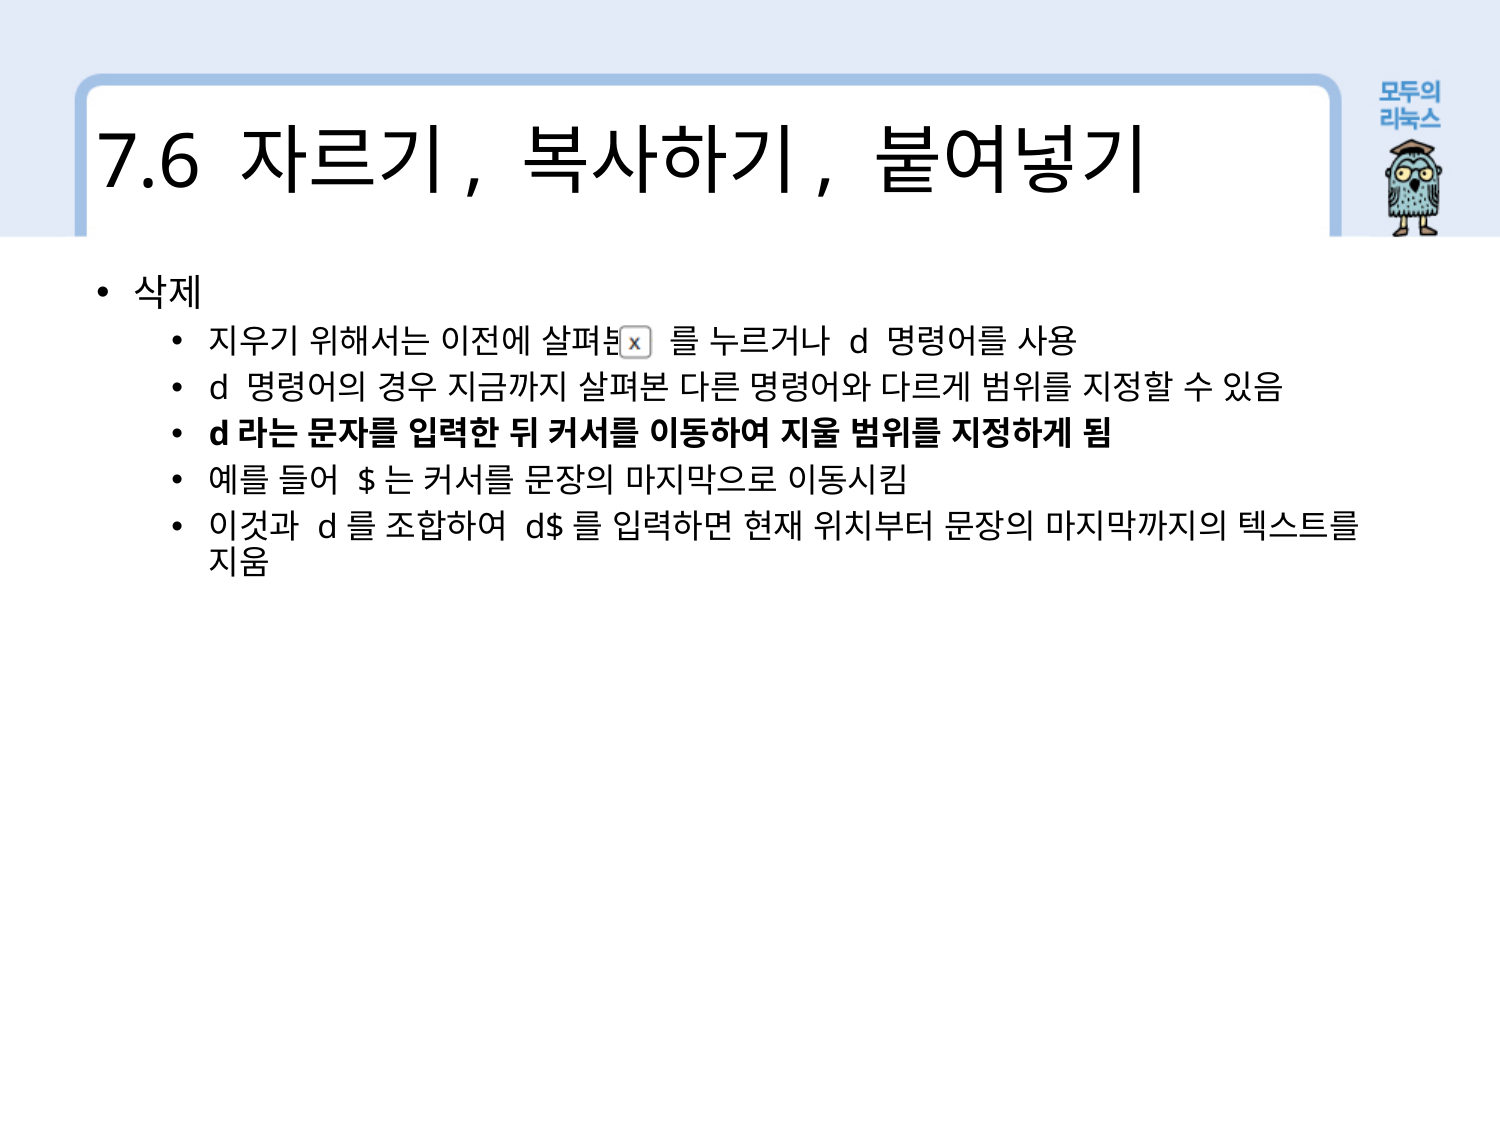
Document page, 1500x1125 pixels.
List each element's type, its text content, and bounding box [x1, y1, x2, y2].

text_box 삭제 지우기 위해서는 이전에 살펴본 를 누르거나 d 명령어를 사용 d 명령어의 경우 지금까지 살펴본 다른 명령어와 다르게 범위를 지정할 수 있음 d라는 문자를 입력한 뒤 커서를 이동하여 지울 범위를 지정하게 됨 예를 들어 $는 커서를 문장의 마지막으로 이동시킴 이것과 d를 조합하여 d$를 입력하면 현재 위치부터 문장의 마지막까지의 텍스트를 지움 [81, 266, 1381, 1024]
picture [0, 0, 1500, 1125]
text_box 7.6 자르기, 복사하기, 붙여넣기 [81, 115, 1335, 221]
